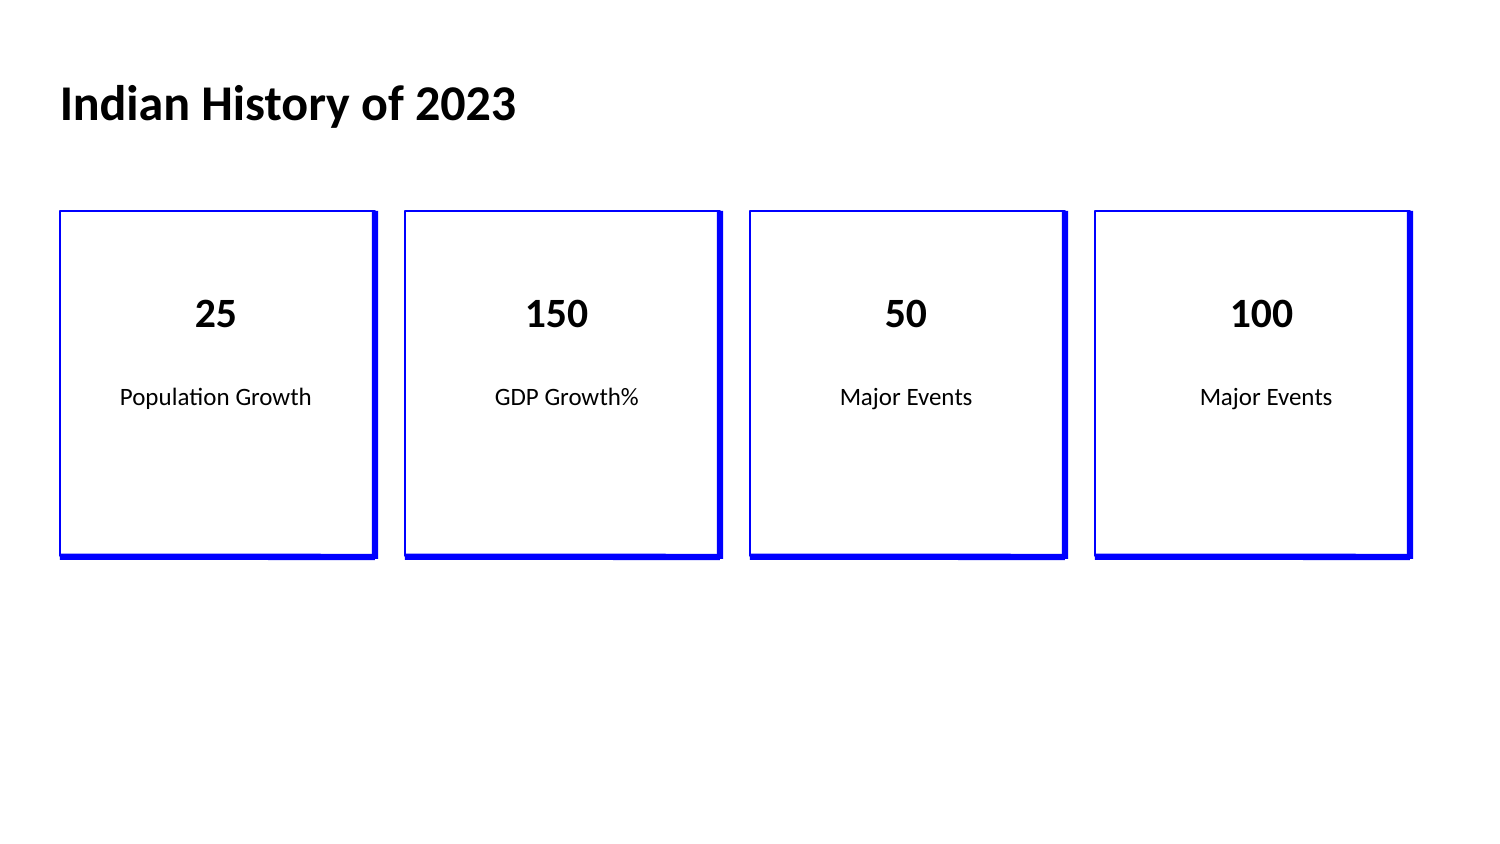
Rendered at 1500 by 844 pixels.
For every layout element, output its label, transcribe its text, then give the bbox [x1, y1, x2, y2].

text_box [404, 387, 720, 556]
text_box Major Events [1184, 320, 1410, 471]
text_box Population Growth [104, 320, 330, 471]
text_box 50 [869, 236, 1214, 387]
text_box [59, 210, 375, 556]
text_box [1094, 387, 1410, 556]
text_box [1094, 210, 1410, 236]
text_box [749, 210, 1065, 236]
text_box Indian History of 2023 [44, 25, 1500, 176]
text_box [404, 210, 720, 236]
text_box Major Events [824, 320, 1050, 471]
text_box 25 [179, 236, 509, 387]
text_box 150 [509, 236, 869, 387]
text_box GDP Growth% [479, 320, 705, 471]
text_box 100 [1214, 236, 1500, 387]
text_box [749, 387, 1065, 556]
